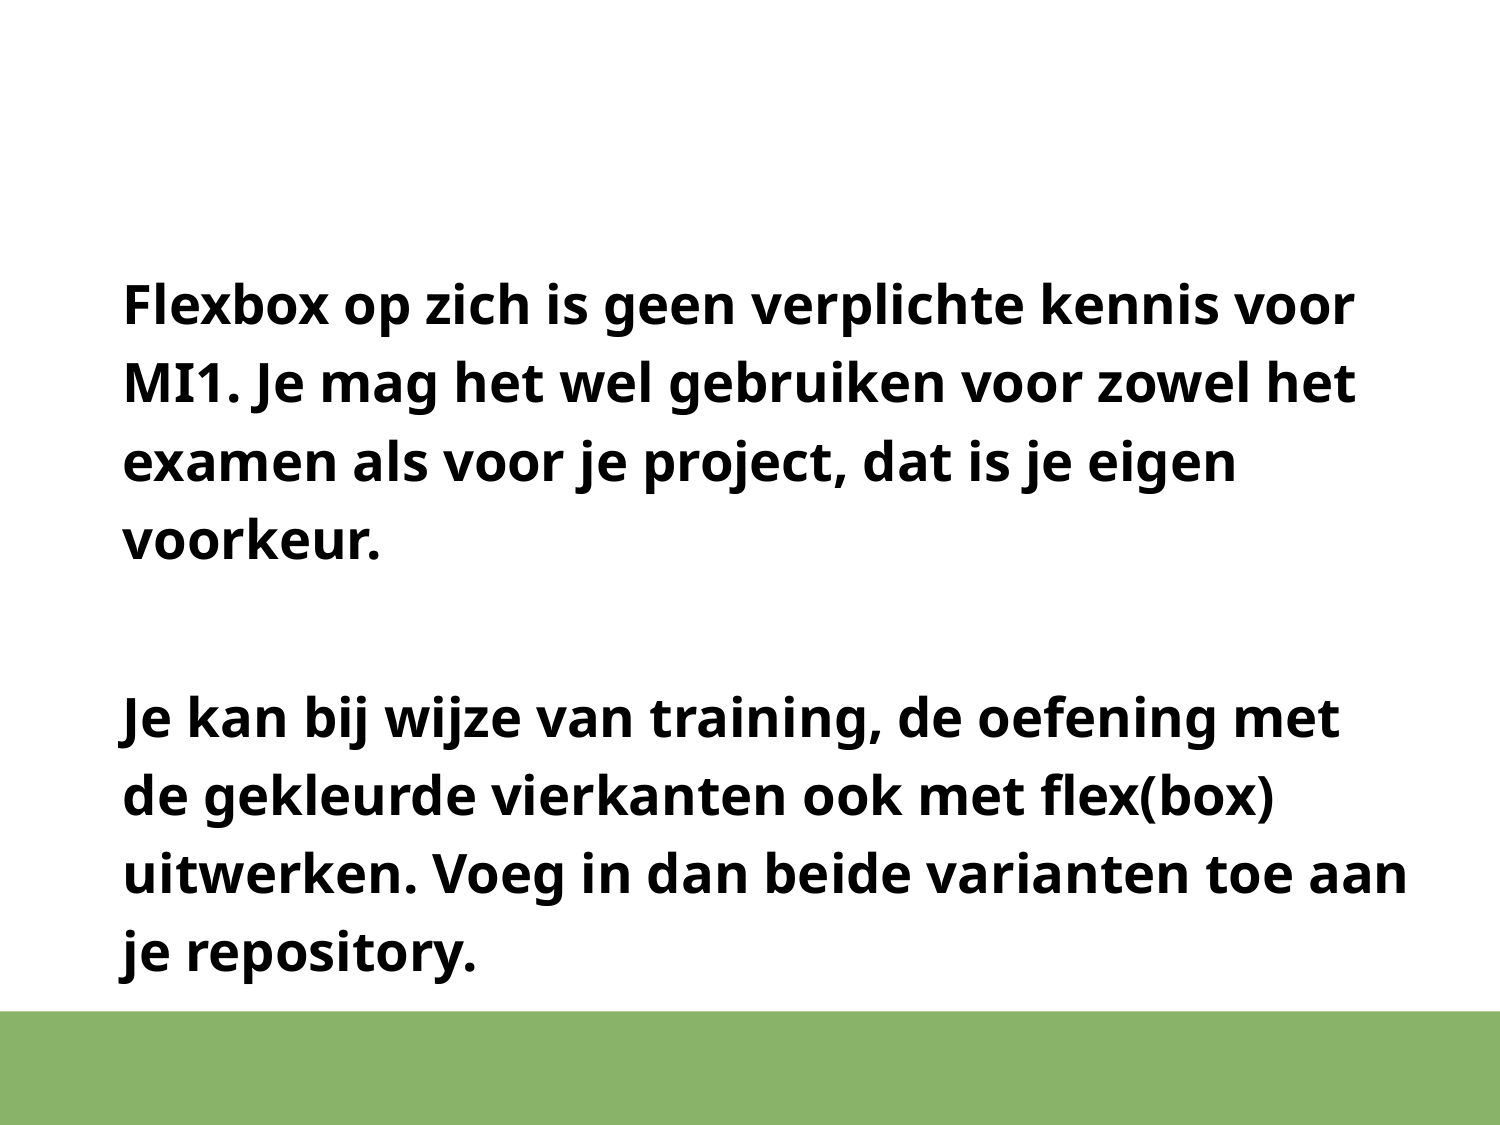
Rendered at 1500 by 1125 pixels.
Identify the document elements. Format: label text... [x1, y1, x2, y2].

list Flexbox op zich is geen verplichte kennis voor MI1. Je mag het wel gebruiken voor zowel het examen als voor je project, dat is je eigen voorkeur. Je kan bij wijze van training, de oefening met de gekleurde vierkanten ook met flex(box) uitwerken. Voeg in dan beide varianten toe aan je repository. [107, 249, 1425, 993]
